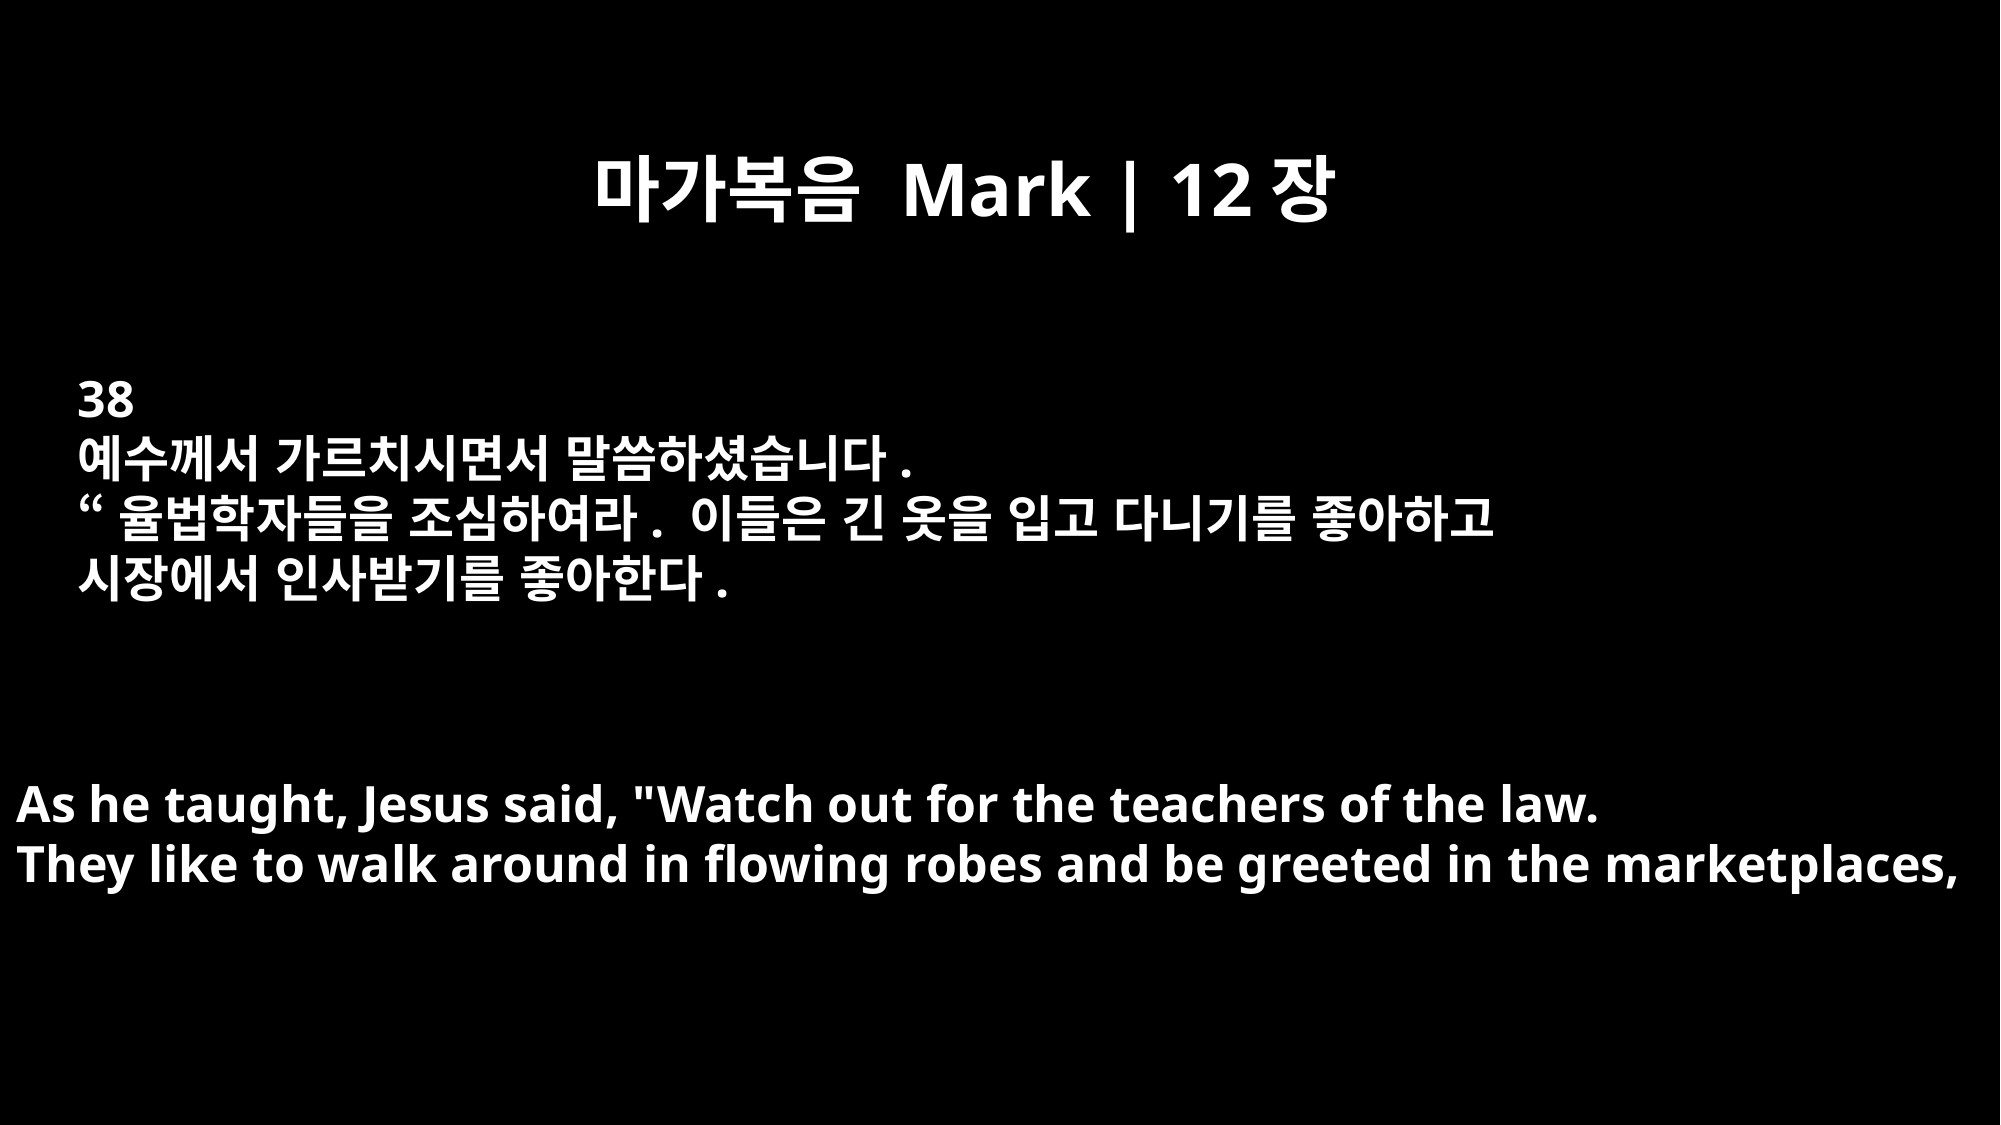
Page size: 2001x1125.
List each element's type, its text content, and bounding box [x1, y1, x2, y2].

text_box 38 예수께서 가르치시면서 말씀하셨습니다. “율법학자들을 조심하여라. 이들은 긴 옷을 입고 다니기를 좋아하고 시장에서 인사받기를 좋아한다. [62, 359, 1525, 615]
text_box 마가복음 Mark | 12장 [578, 136, 1354, 239]
text_box As he taught, Jesus said, "Watch out for the teachers of the law. They like to walk around in flowing robes and be greeted in the marketplaces, [1, 764, 1976, 900]
